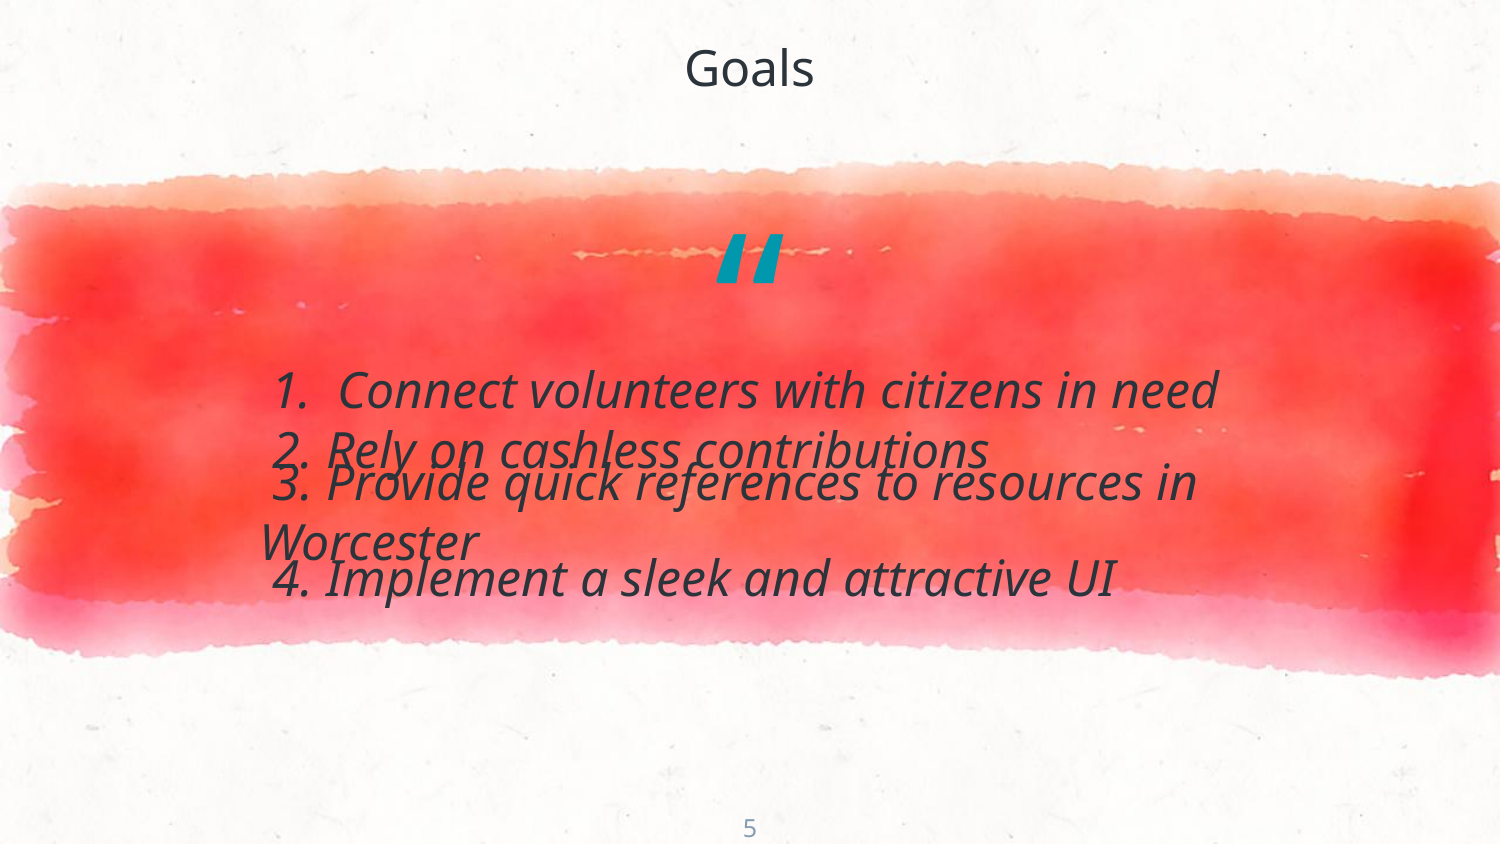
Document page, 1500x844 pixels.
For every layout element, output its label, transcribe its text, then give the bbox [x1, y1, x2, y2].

list 3. Provide quick references to resources in Worcester [169, 496, 1427, 599]
list 2. Rely on cashless contributions [169, 433, 1308, 496]
slide_number ‹#› [705, 797, 795, 844]
list 4. Implement a sleek and attractive UI [169, 561, 1308, 664]
list 1. Connect volunteers with citizens in need [181, 373, 1319, 476]
title Goals [75, 0, 1425, 137]
picture [0, 0, 1500, 844]
